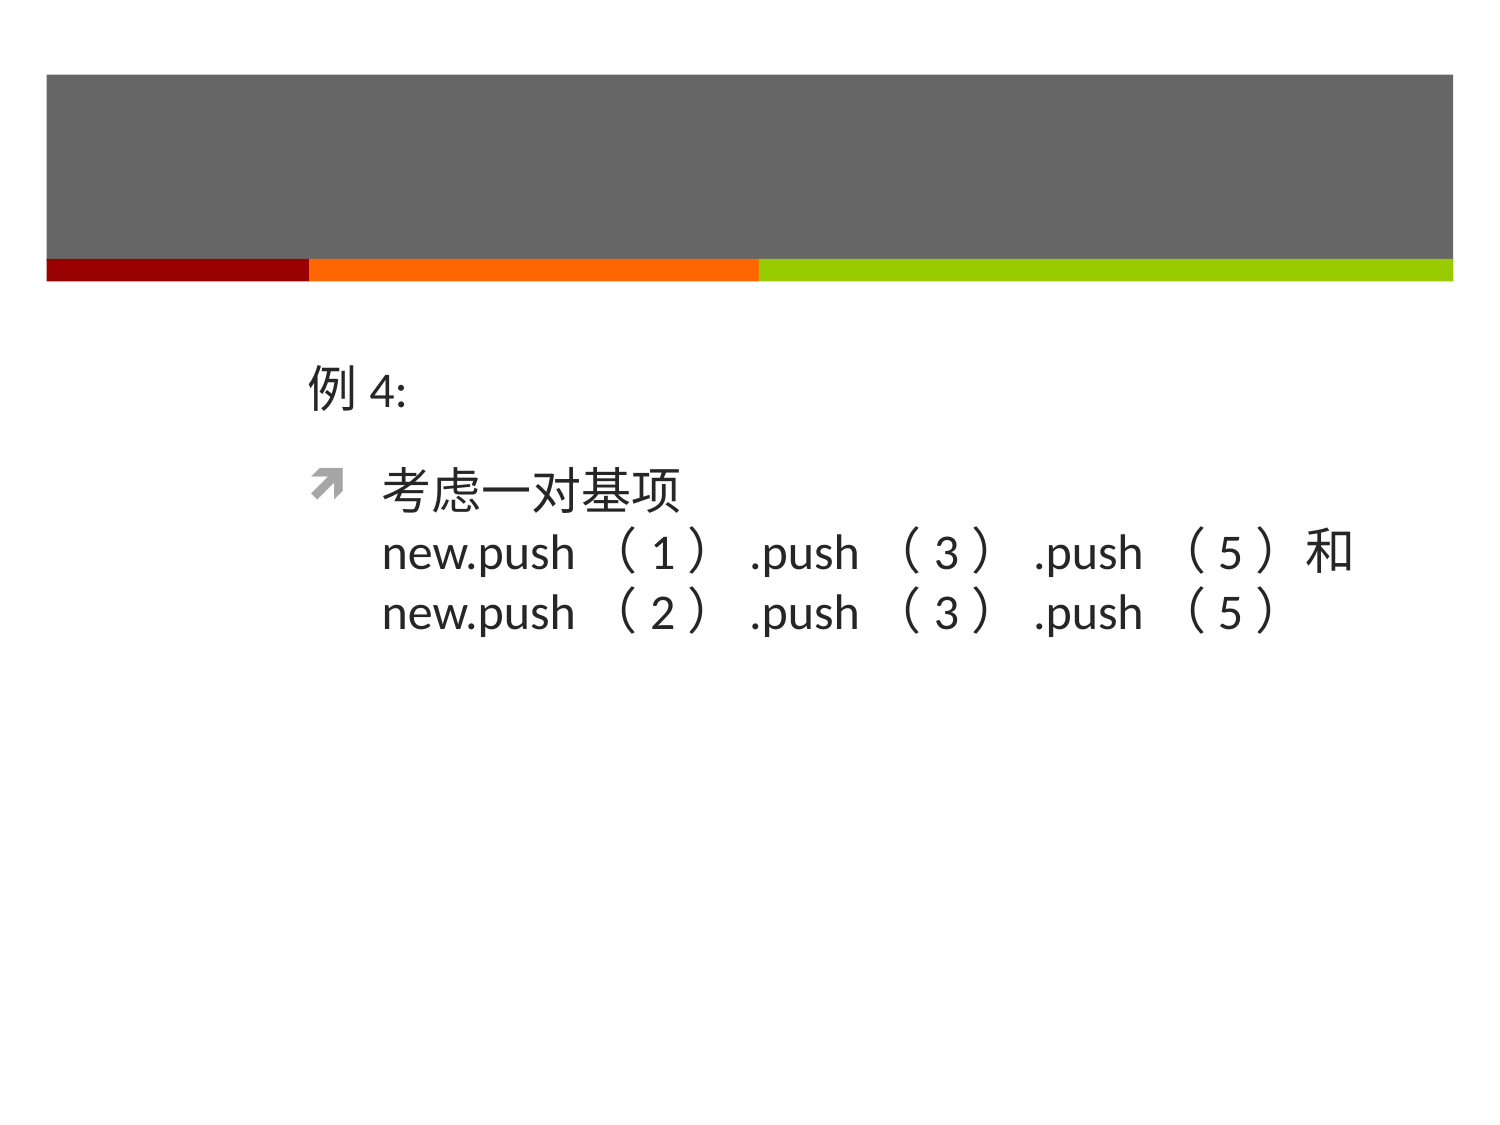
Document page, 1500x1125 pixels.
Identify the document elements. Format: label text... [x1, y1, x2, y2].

list 例4: 考虑一对基项 new.push（1）.push（3）.push（5）和new.push（2）.push（3）.push（5） [292, 350, 1454, 1005]
